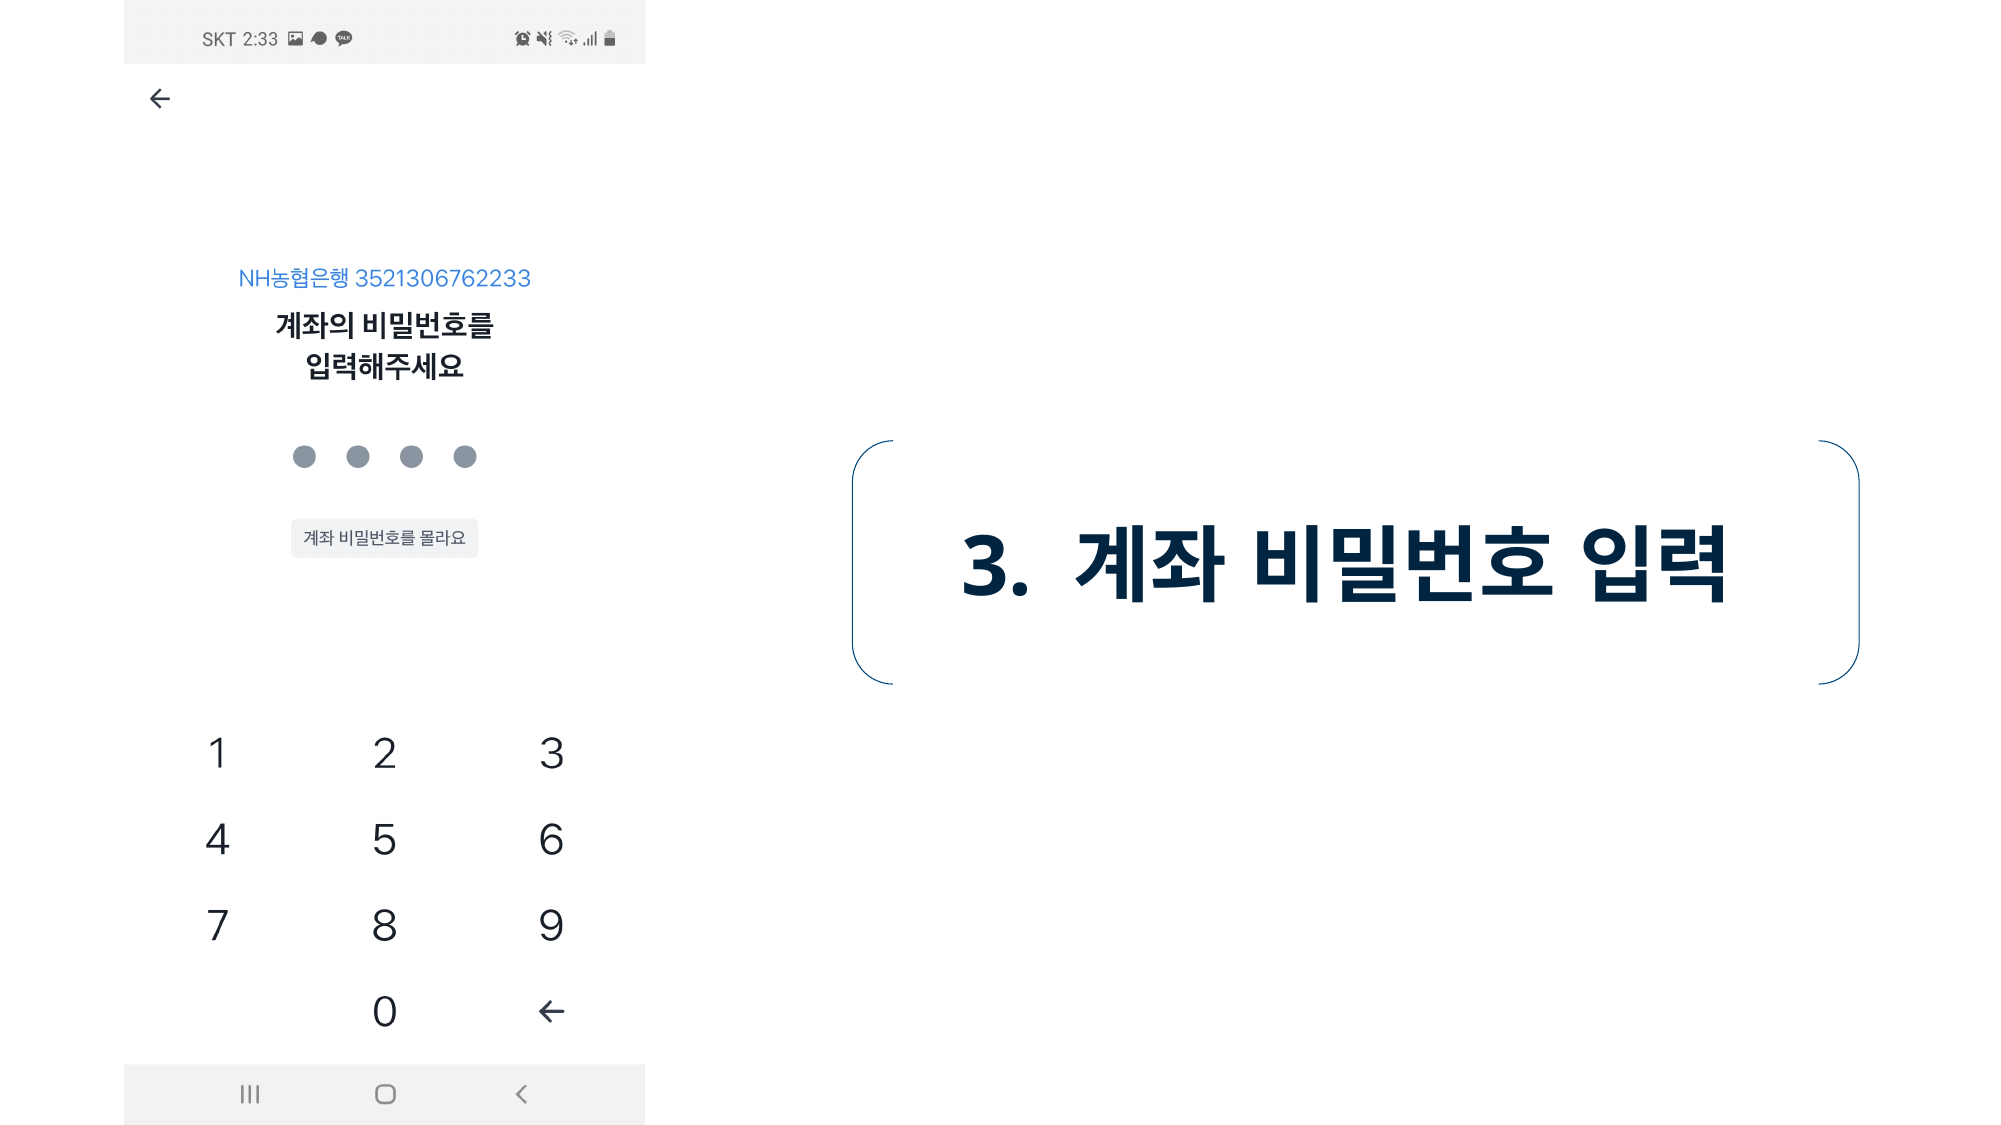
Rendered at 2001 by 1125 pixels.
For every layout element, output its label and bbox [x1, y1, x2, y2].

text_box [852, 440, 1860, 685]
picture [124, 0, 645, 1125]
